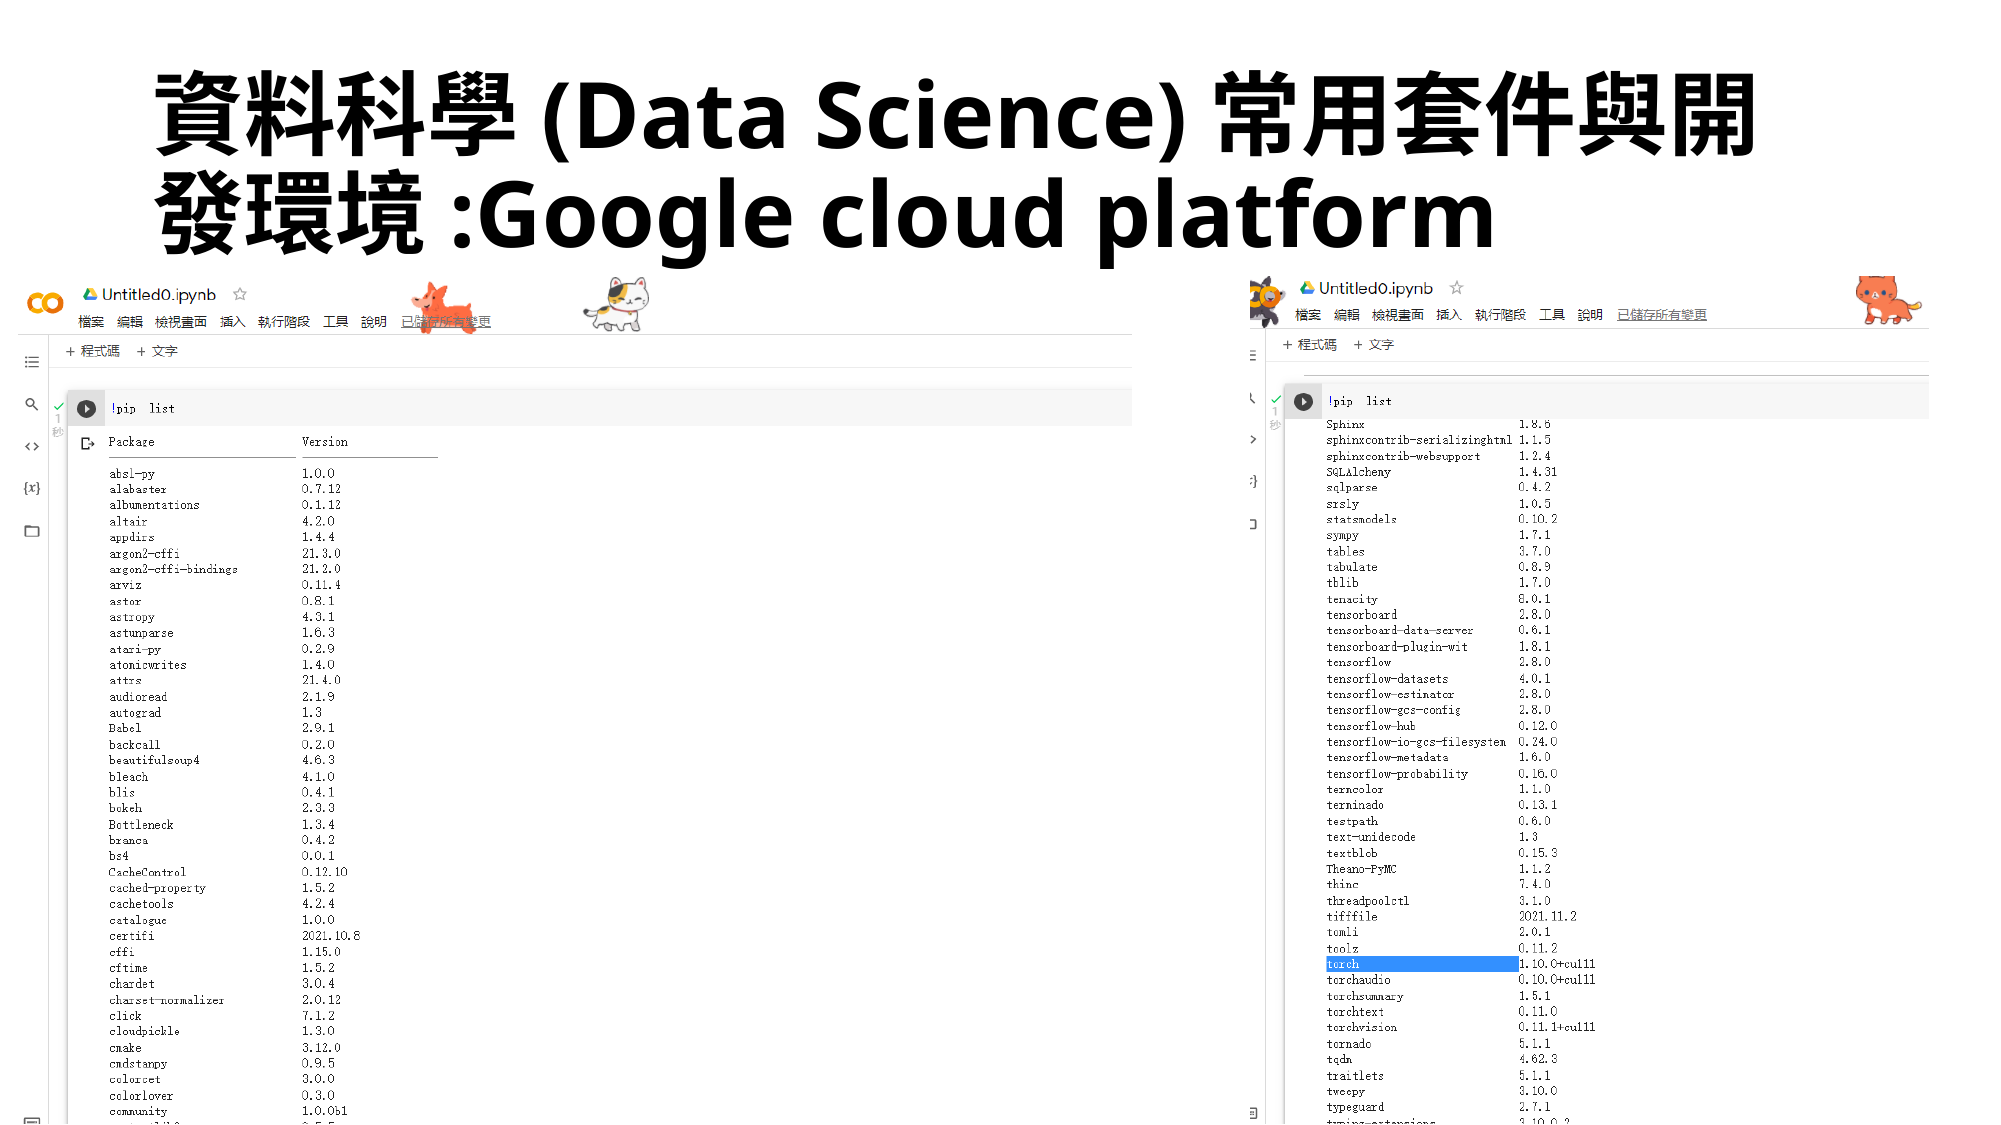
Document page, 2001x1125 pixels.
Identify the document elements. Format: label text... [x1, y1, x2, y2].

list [1250, 276, 1929, 1125]
picture [18, 277, 1132, 1125]
title 資料科學(Data Science)常用套件與開發環境:Google cloud platform [137, 59, 1863, 278]
